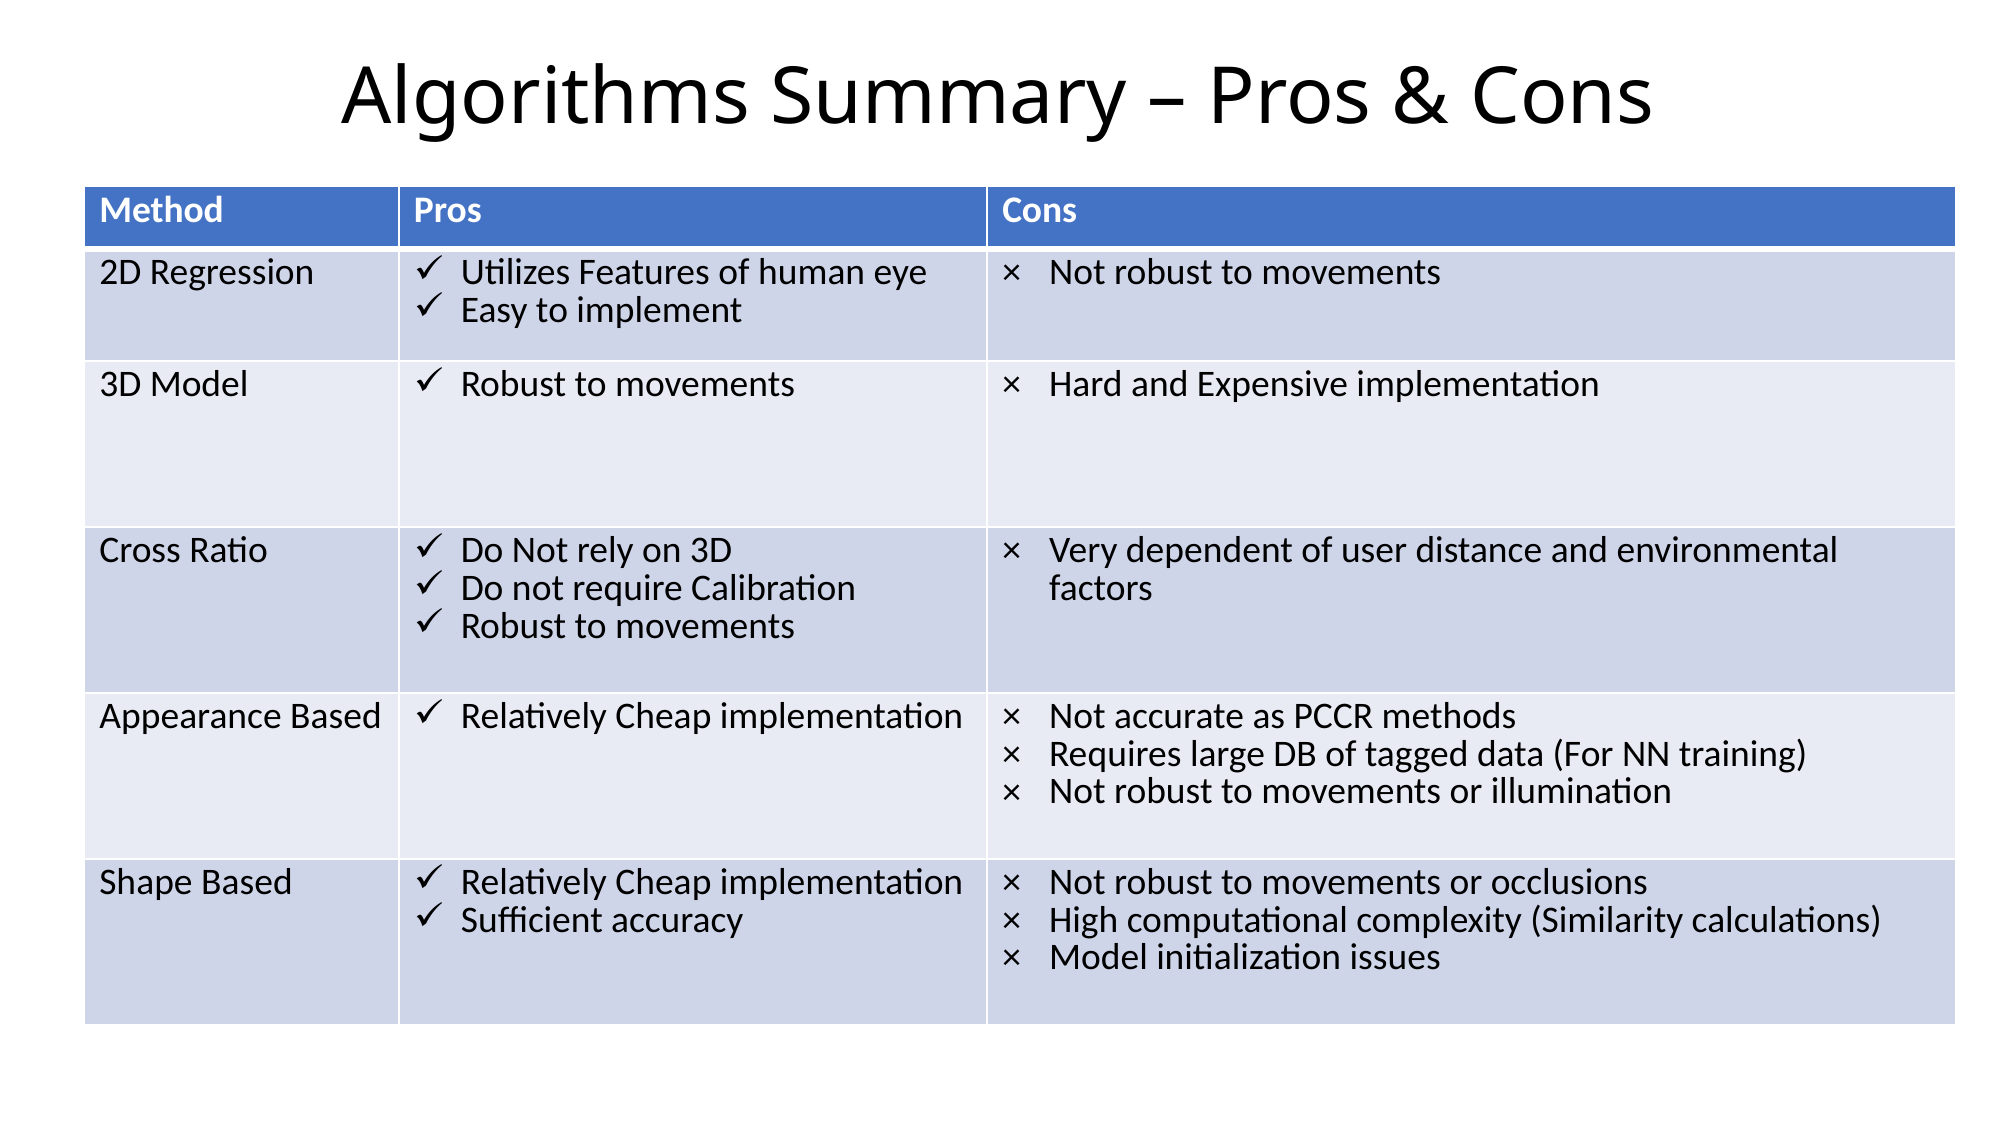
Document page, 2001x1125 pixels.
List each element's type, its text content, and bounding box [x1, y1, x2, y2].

title Algorithms Summary – Pros & Cons [136, 48, 1862, 149]
table_cell Not accurate as PCCR methods Requires large DB of tagged data (For NN training) Not robust to movements or illumination [988, 694, 1955, 858]
table_cell Appearance Based [85, 694, 398, 858]
table_cell Utilizes Features of human eye Easy to implement [400, 252, 986, 360]
table_cell Cross Ratio [85, 528, 398, 692]
table_cell Robust to movements [400, 362, 986, 526]
table_cell 2D Regression [85, 252, 398, 360]
table_cell Very dependent of user distance and environmental factors [988, 528, 1955, 692]
table_cell Not robust to movements or occlusions High computational complexity (Similarity calculations) Model initialization issues [988, 860, 1955, 1024]
table_cell Relatively Cheap implementation Sufficient accuracy [400, 860, 986, 1024]
table_header Cons [988, 187, 1955, 246]
table_cell 3D Model [85, 362, 398, 526]
table_header Method [85, 187, 398, 246]
table_header Pros [400, 187, 986, 246]
table_cell Relatively Cheap implementation [400, 694, 986, 858]
table_cell Not robust to movements [988, 252, 1955, 360]
table_cell Hard and Expensive implementation [988, 362, 1955, 526]
table_cell Shape Based [85, 860, 398, 1024]
table_cell Do Not rely on 3D Do not require Calibration Robust to movements [400, 528, 986, 692]
